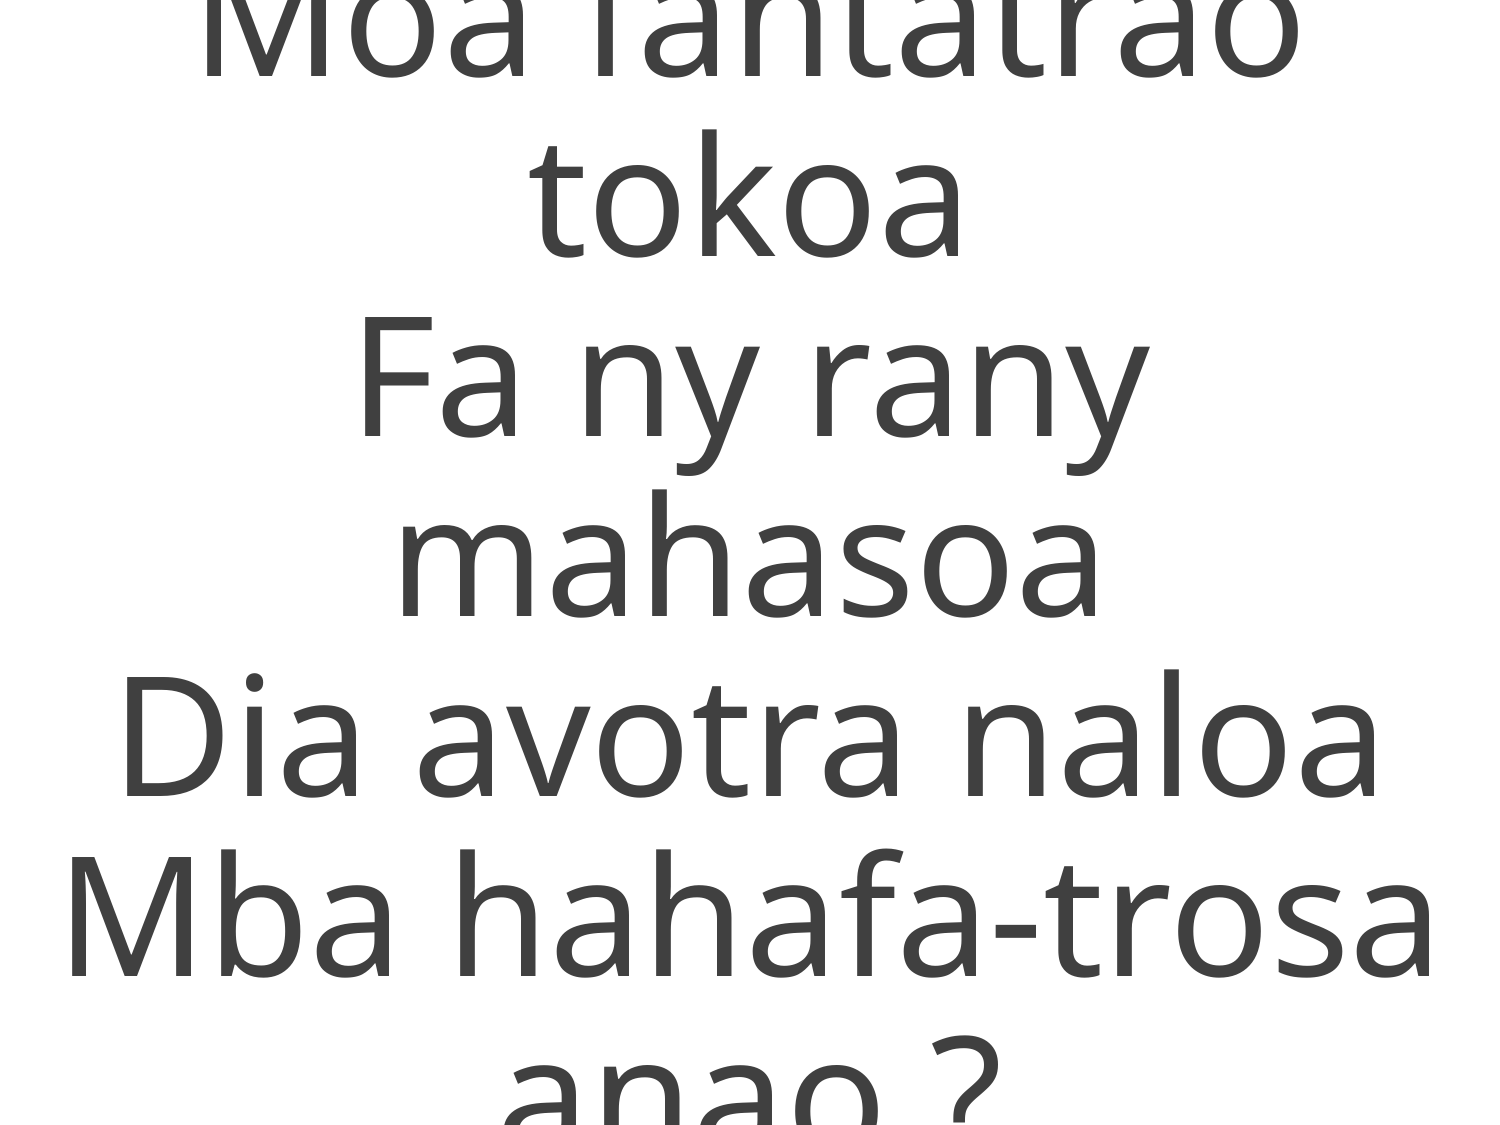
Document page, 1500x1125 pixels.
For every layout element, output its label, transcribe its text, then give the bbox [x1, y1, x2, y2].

title Moa fantatrao tokoa Fa ny rany mahasoa Dia avotra naloa Mba hahafa-trosa anao ? [0, 453, 1500, 672]
